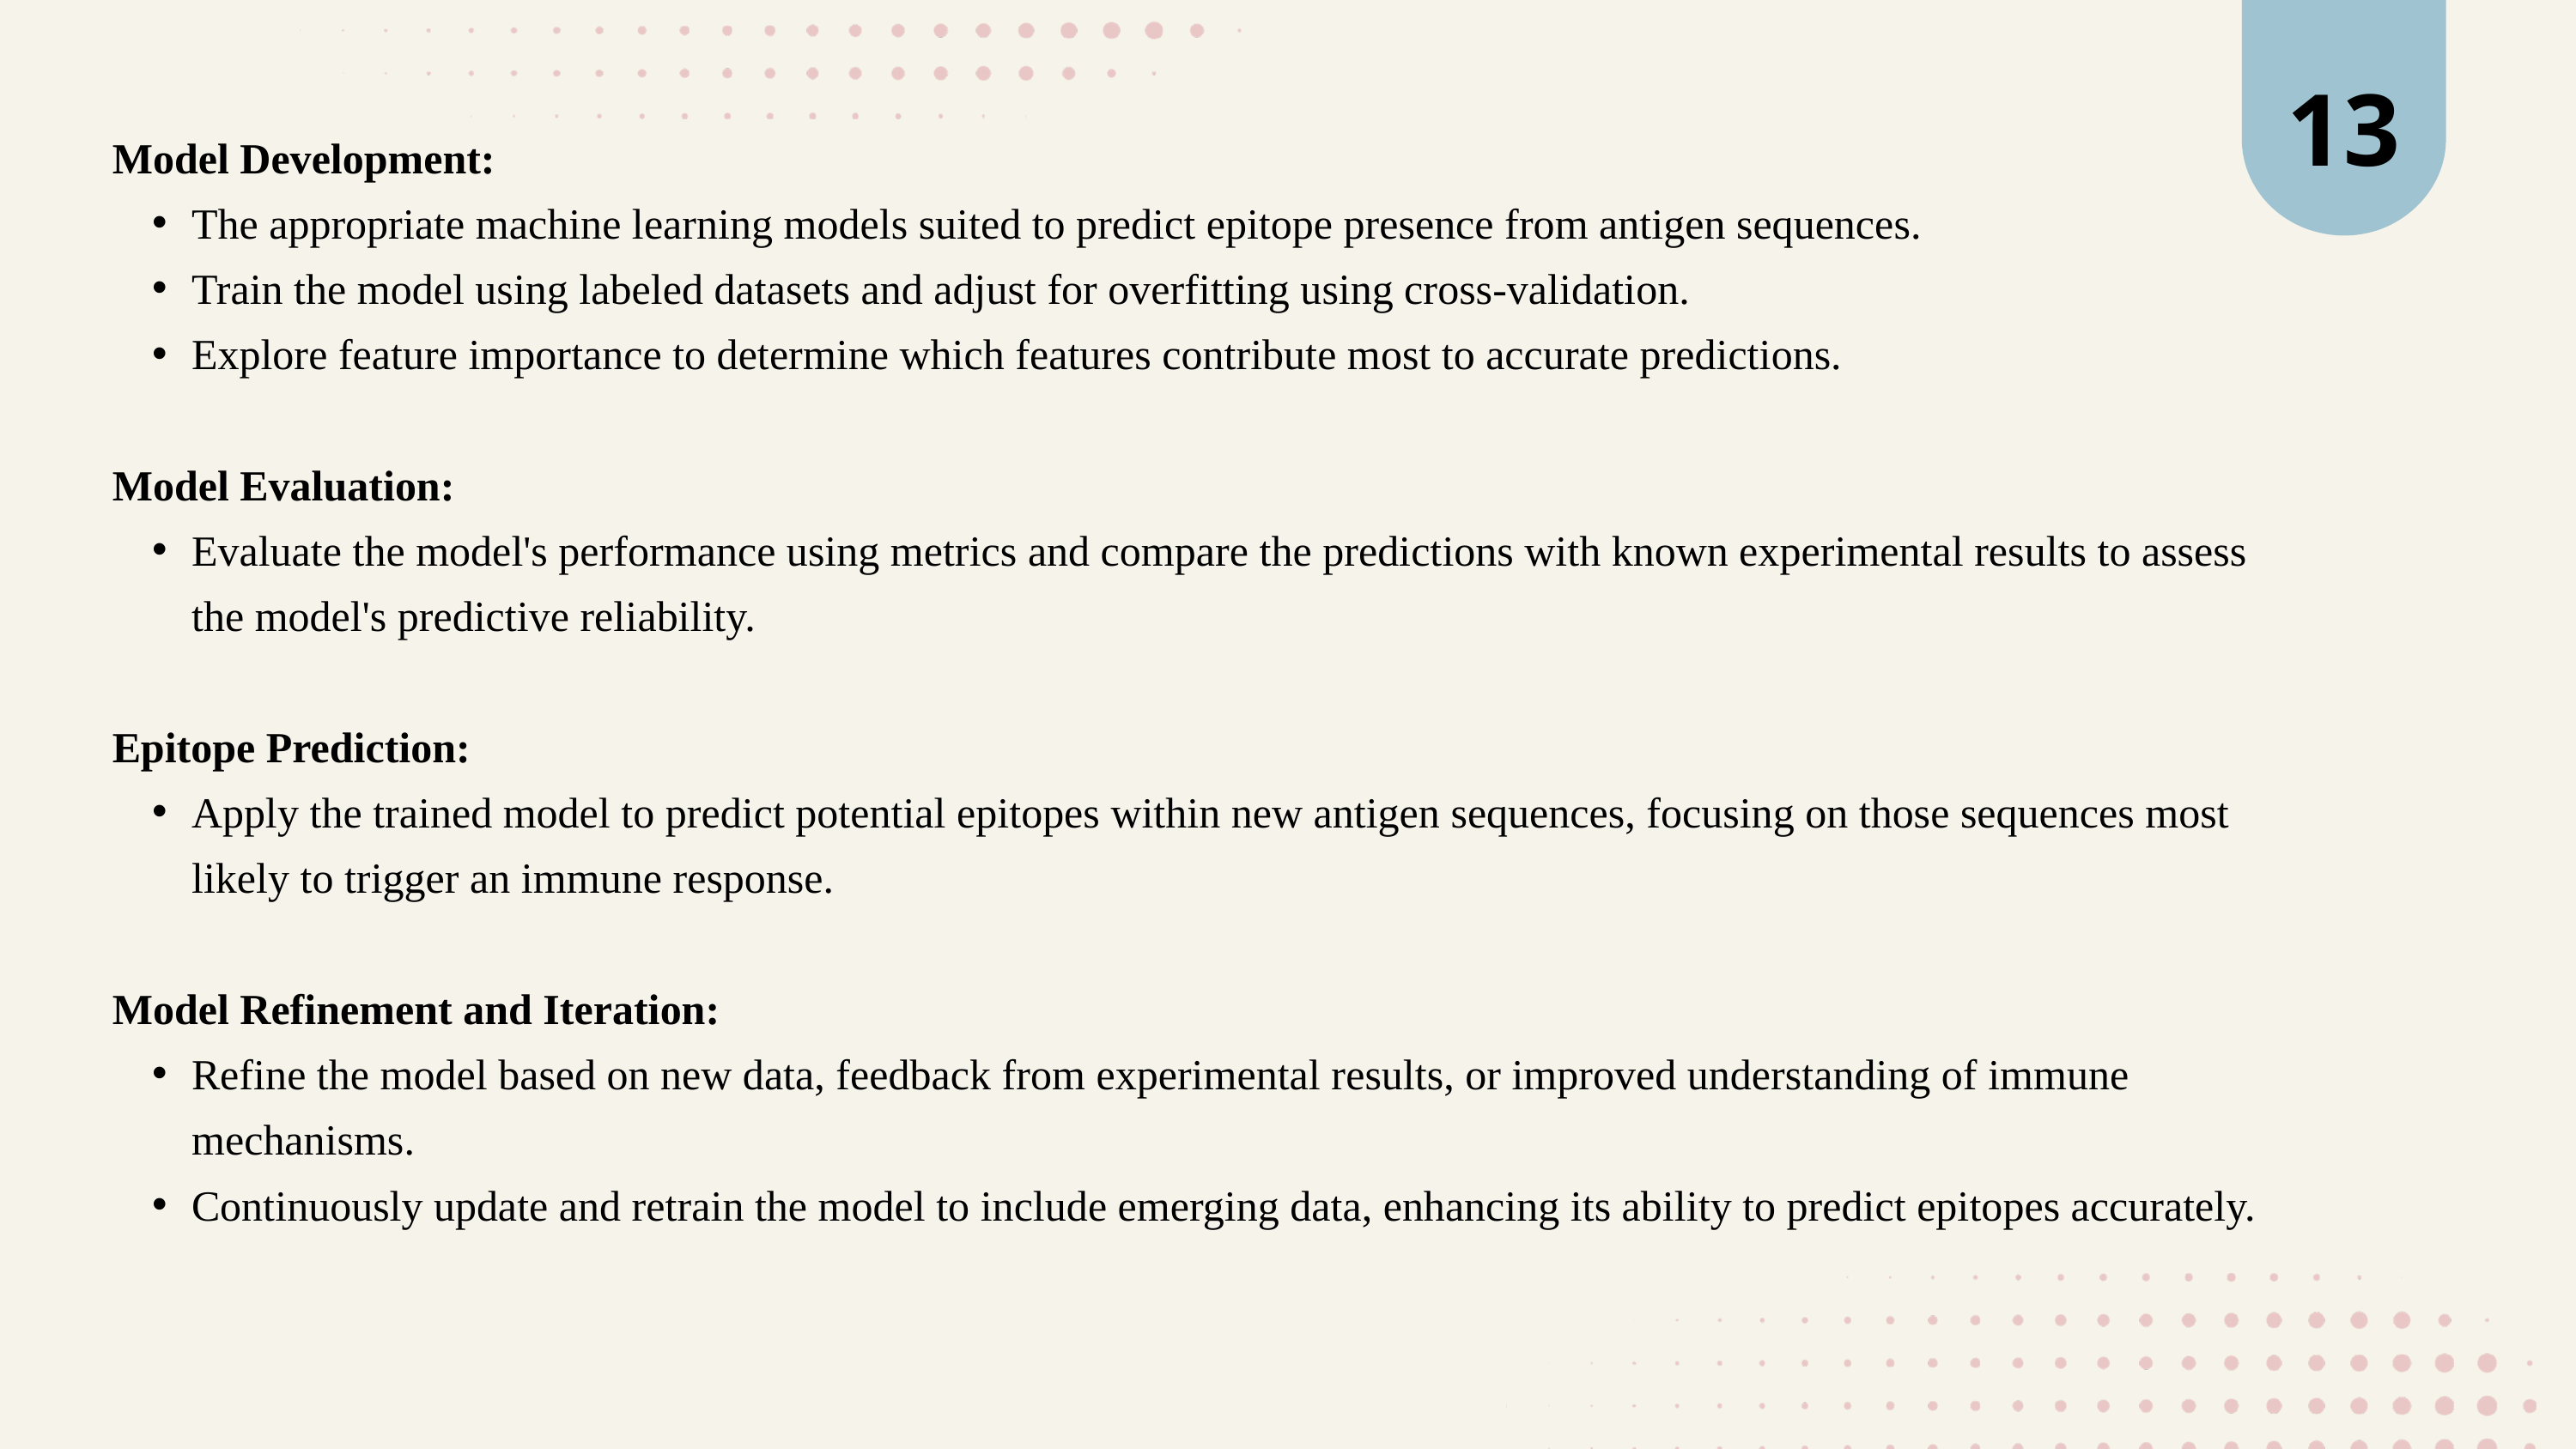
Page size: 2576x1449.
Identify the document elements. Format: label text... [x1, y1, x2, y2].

text_box [1505, 1273, 2537, 1449]
text_box Model Development: The appropriate machine learning models suited to predict epitope presence from antigen sequences. Train the model using labeled datasets and adjust for overfitting using cross-validation. Explore feature importance to determine which features contribute most to accurate predictions. Model Evaluation: Evaluate the model's performance using metrics and compare the predictions with known experimental results to assess the model's predictive reliability. Epitope Prediction: Apply the trained model to predict potential epitopes within new antigen sequences, focusing on those sequences most likely to trigger an immune response. Model Refinement and Iteration: Refine the model based on new data, feedback from experimental results, or improved understanding of immune mechanisms. Continuously update and retrain the model to include emerging data, enhancing its ability to predict epitopes accurately. [112, 116, 2299, 1295]
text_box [2233, 0, 2455, 236]
text_box [258, 0, 1289, 116]
